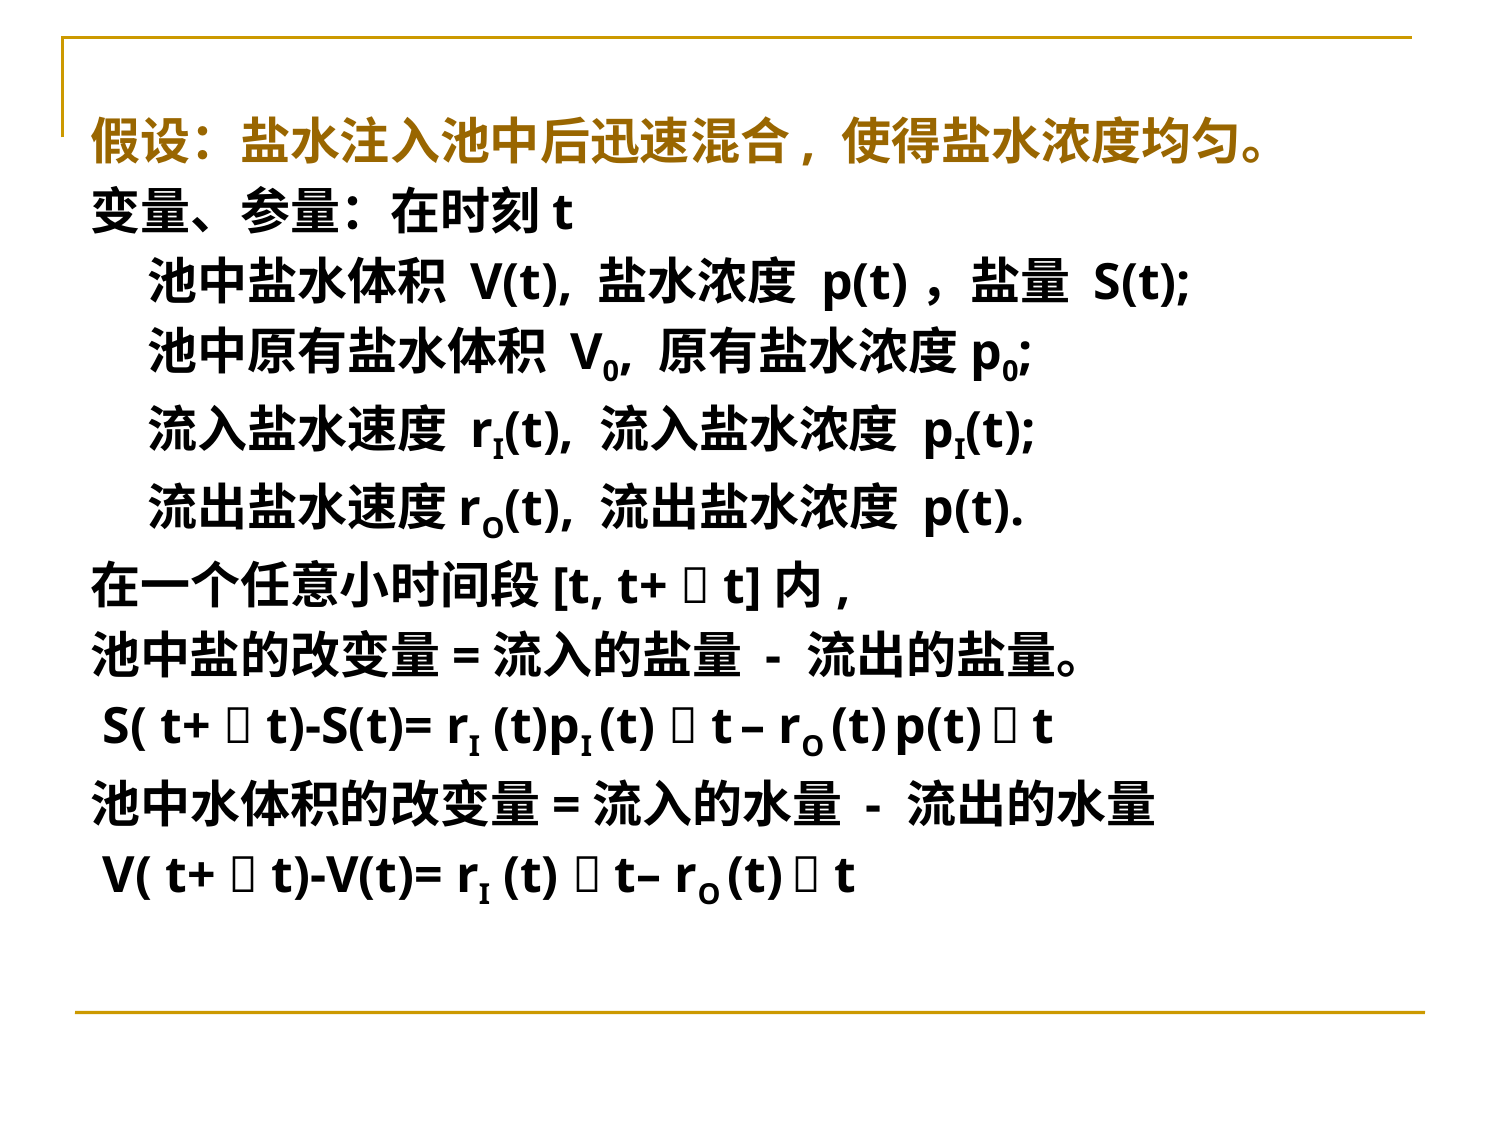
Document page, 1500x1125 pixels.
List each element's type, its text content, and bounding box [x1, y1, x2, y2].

list 假设：盐水注入池中后迅速混合, 使得盐水浓度均匀。 变量、参量：在时刻t 池中盐水体积 V(t), 盐水浓度 p(t)，盐量 S(t); 池中原有盐水体积 V0, 原有盐水浓度p0; 流入盐水速度 rI(t), 流入盐水浓度 pI(t); 流出盐水速度rO(t), 流出盐水浓度 p(t). 在一个任意小时间段[t, t+  t]内, 池中盐的改变量=流入的盐量 - 流出的盐量。 S( t+  t)-S(t)= rI (t)pI (t)  t – rO (t) p(t)  t 池中水体积的改变量=流入的水量 - 流出的水量 V( t+  t)-V(t)= rI (t)  t– rO (t)  t [74, 101, 1426, 1006]
